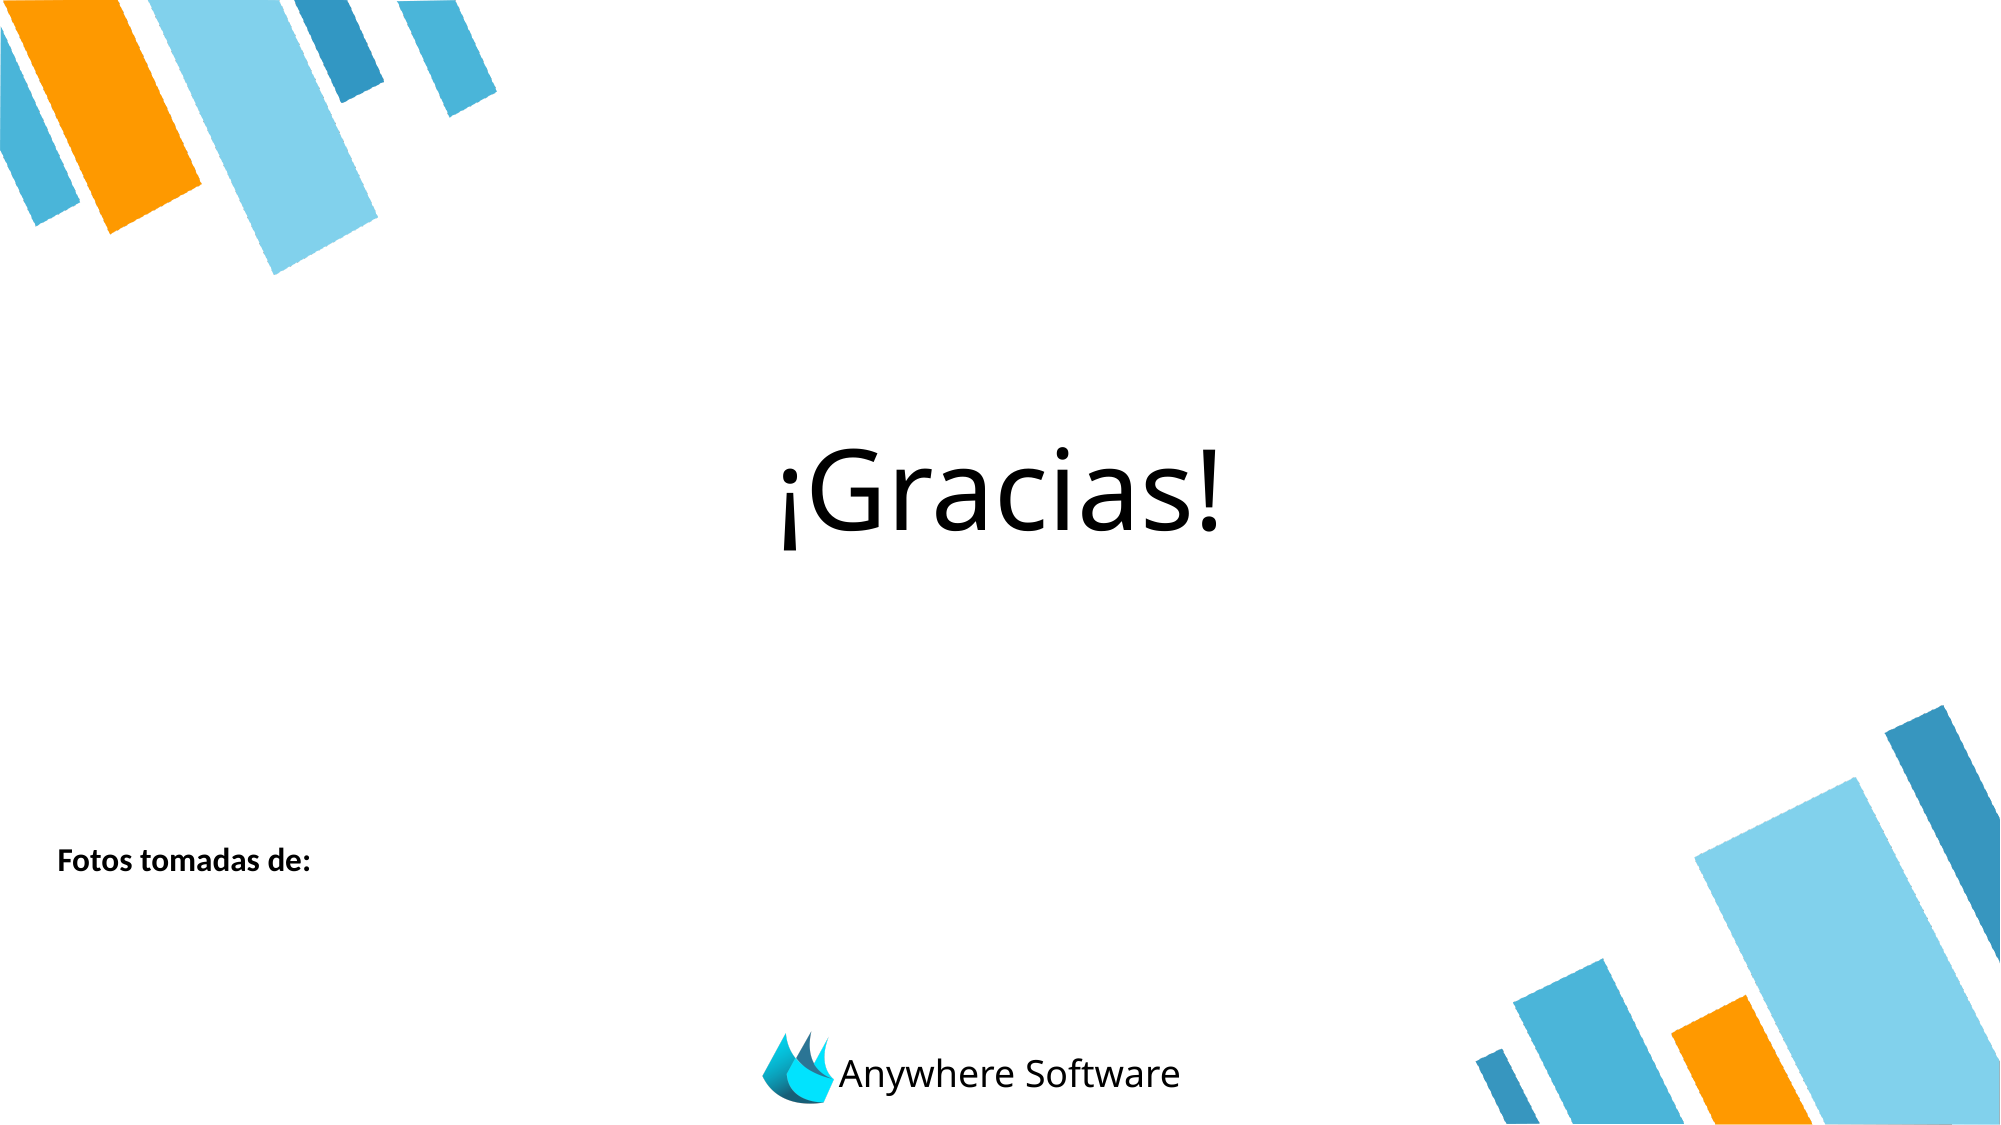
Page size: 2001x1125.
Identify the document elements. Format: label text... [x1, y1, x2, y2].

text_box ¡Gracias! [500, 410, 1500, 561]
text_box Fotos tomadas de: [42, 831, 1829, 886]
picture [0, 0, 2000, 1125]
